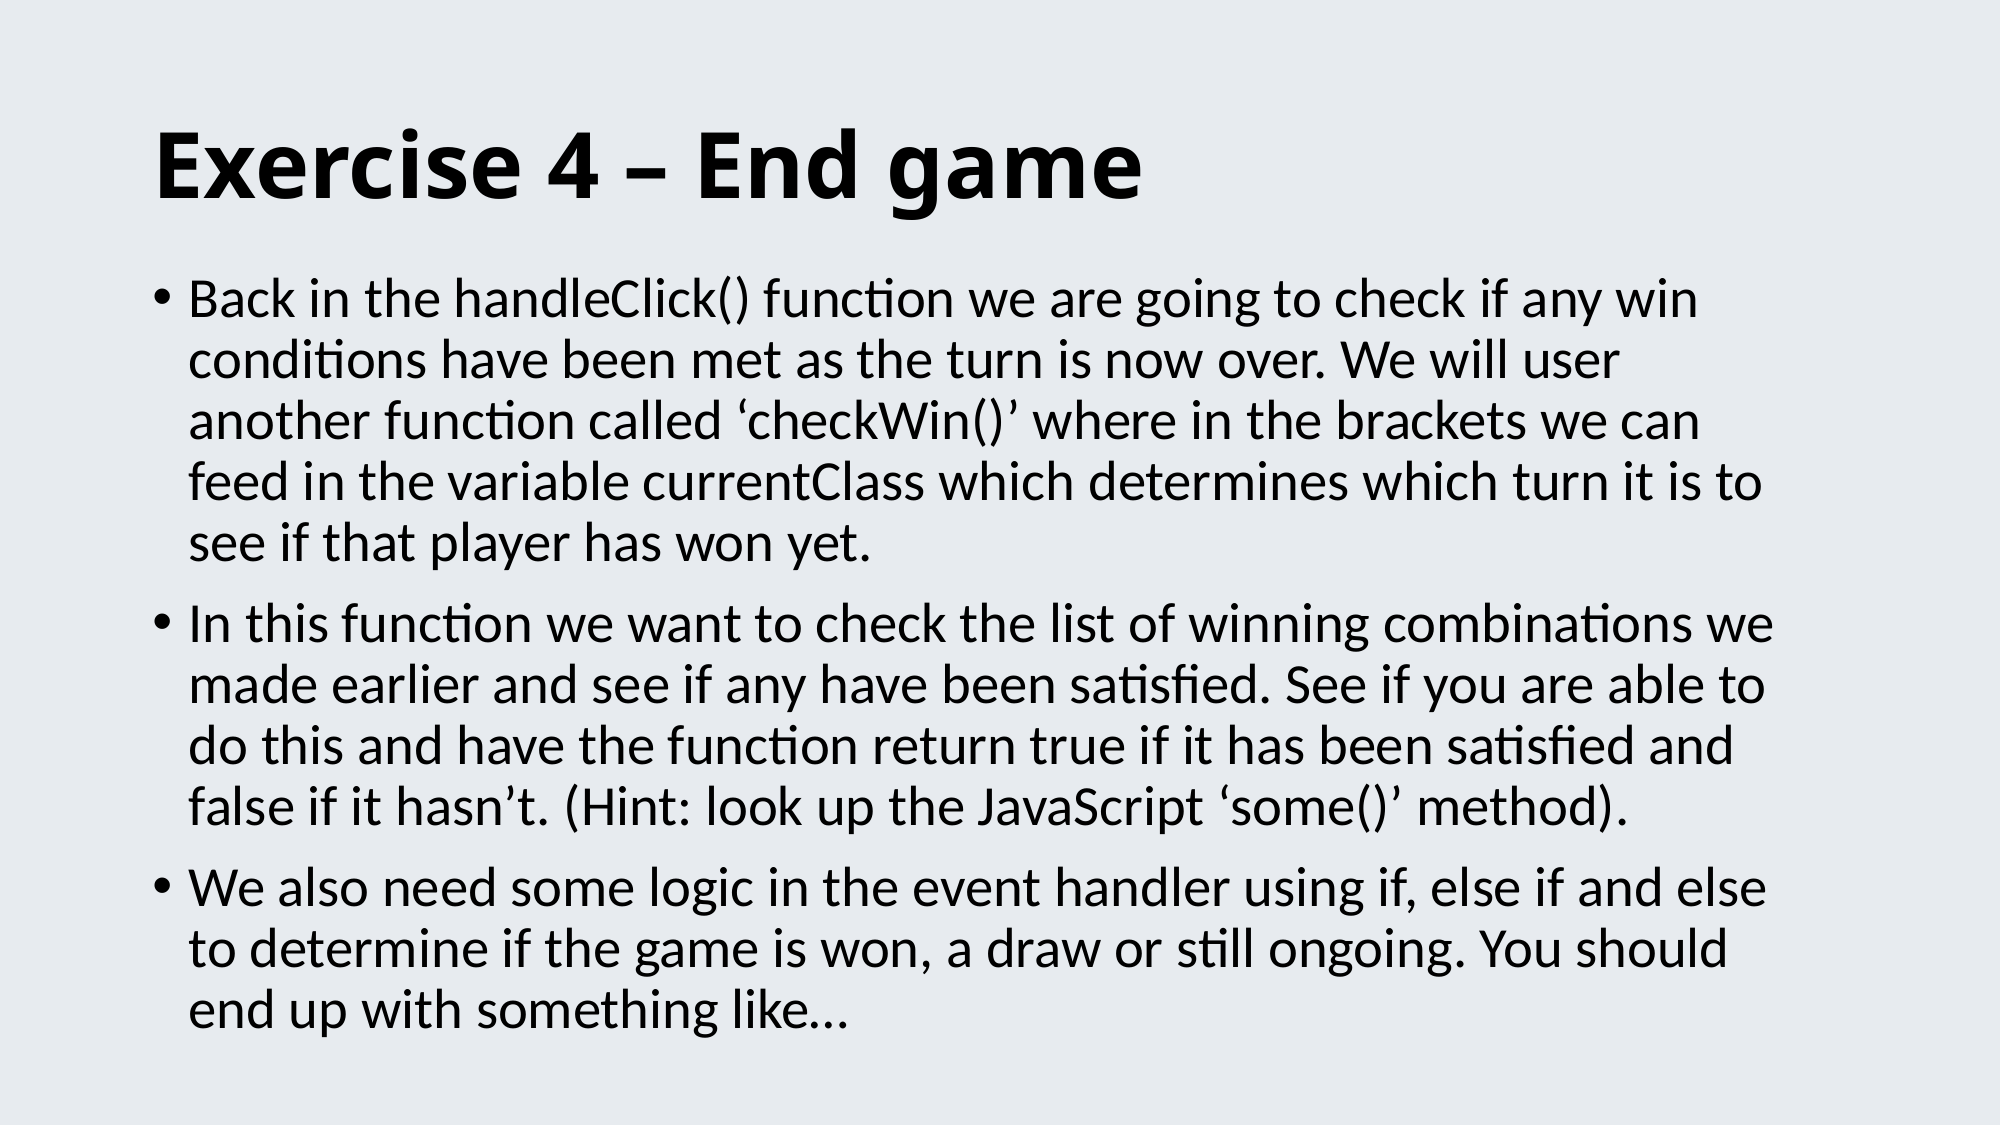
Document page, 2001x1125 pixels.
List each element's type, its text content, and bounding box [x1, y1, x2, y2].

list Back in the handleClick() function we are going to check if any win conditions have been met as the turn is now over. We will user another function called ‘checkWin()’ where in the brackets we can feed in the variable currentClass which determines which turn it is to see if that player has won yet. In this function we want to check the list of winning combinations we made earlier and see if any have been satisfied. See if you are able to do this and have the function return true if it has been satisfied and false if it hasn’t. (Hint: look up the JavaScript ‘some()’ method). We also need some logic in the event handler using if, else if and else to determine if the game is won, a draw or still ongoing. You should end up with something like… [137, 261, 1791, 1093]
title Exercise 4 – End game [137, 59, 1863, 278]
